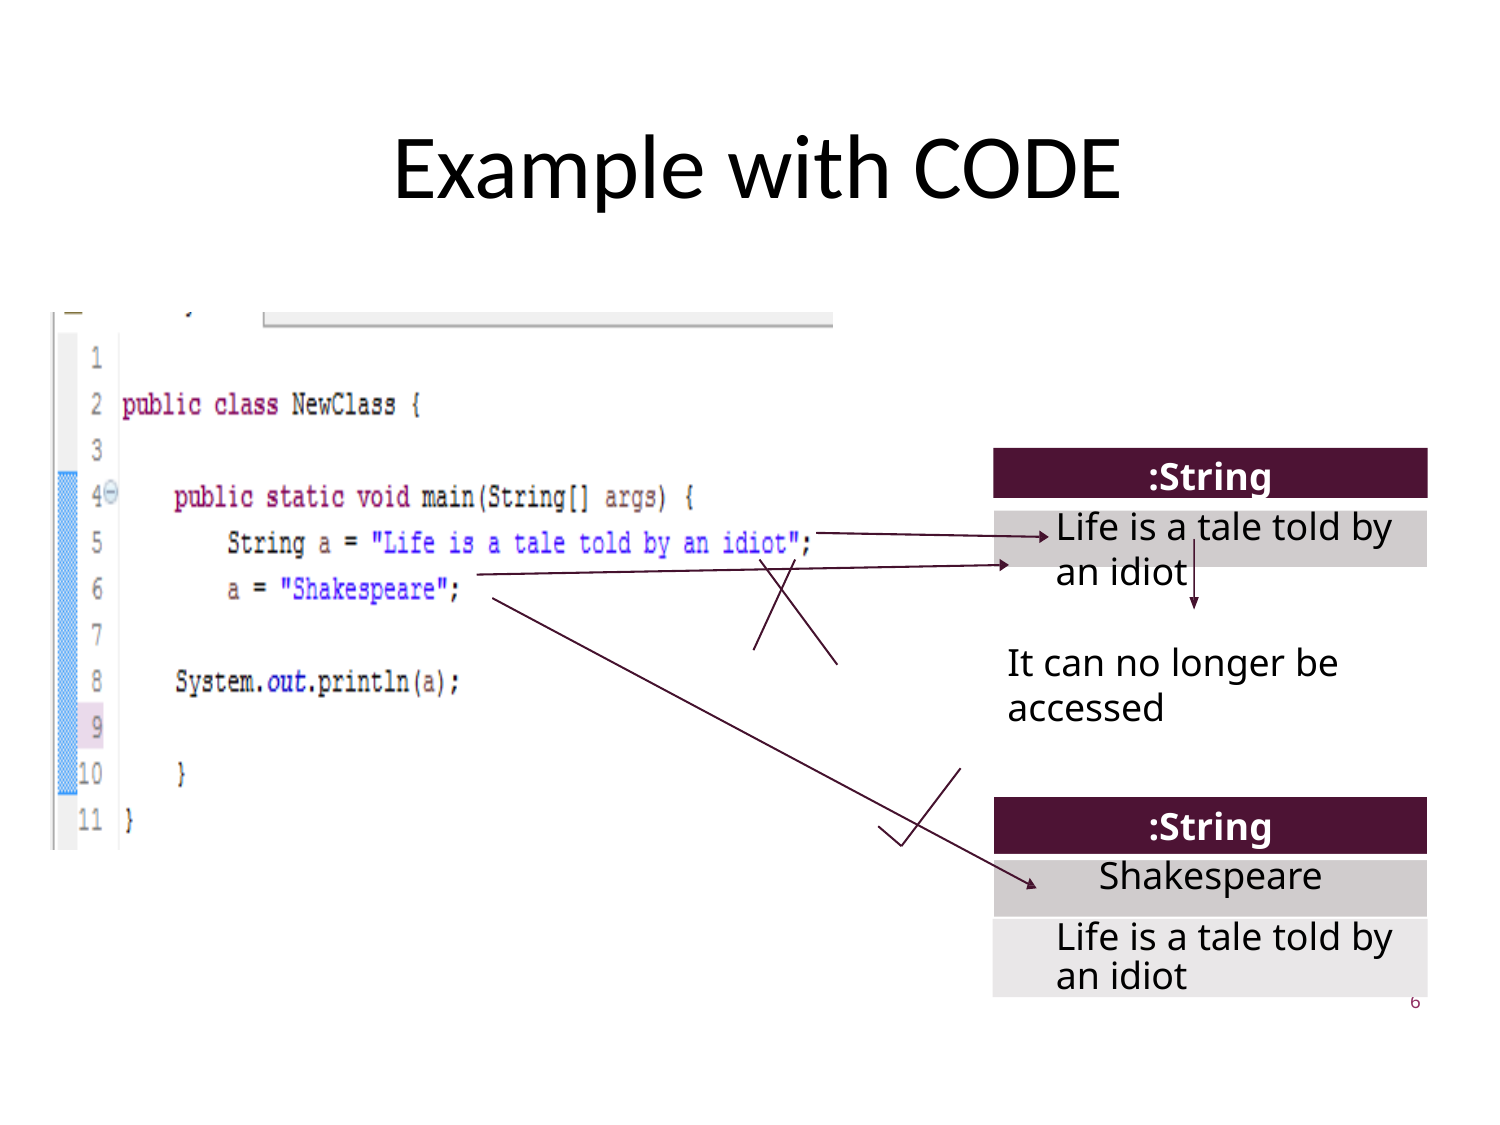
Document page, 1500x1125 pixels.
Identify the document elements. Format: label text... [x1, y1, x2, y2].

text_box [843, 783, 918, 826]
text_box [991, 794, 1430, 980]
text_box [49, 312, 839, 851]
text_box [843, 532, 986, 537]
text_box Life is a tale told by an idiot It can no longer be accessed [993, 577, 1428, 730]
title Example with CODE [54, 64, 1446, 252]
text_box [917, 824, 986, 863]
text_box Life is a tale told by an idiot [992, 988, 1428, 998]
text_box [1189, 578, 1199, 610]
text_box 6 [1408, 998, 1419, 1013]
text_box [991, 445, 1430, 570]
text_box [843, 564, 986, 569]
